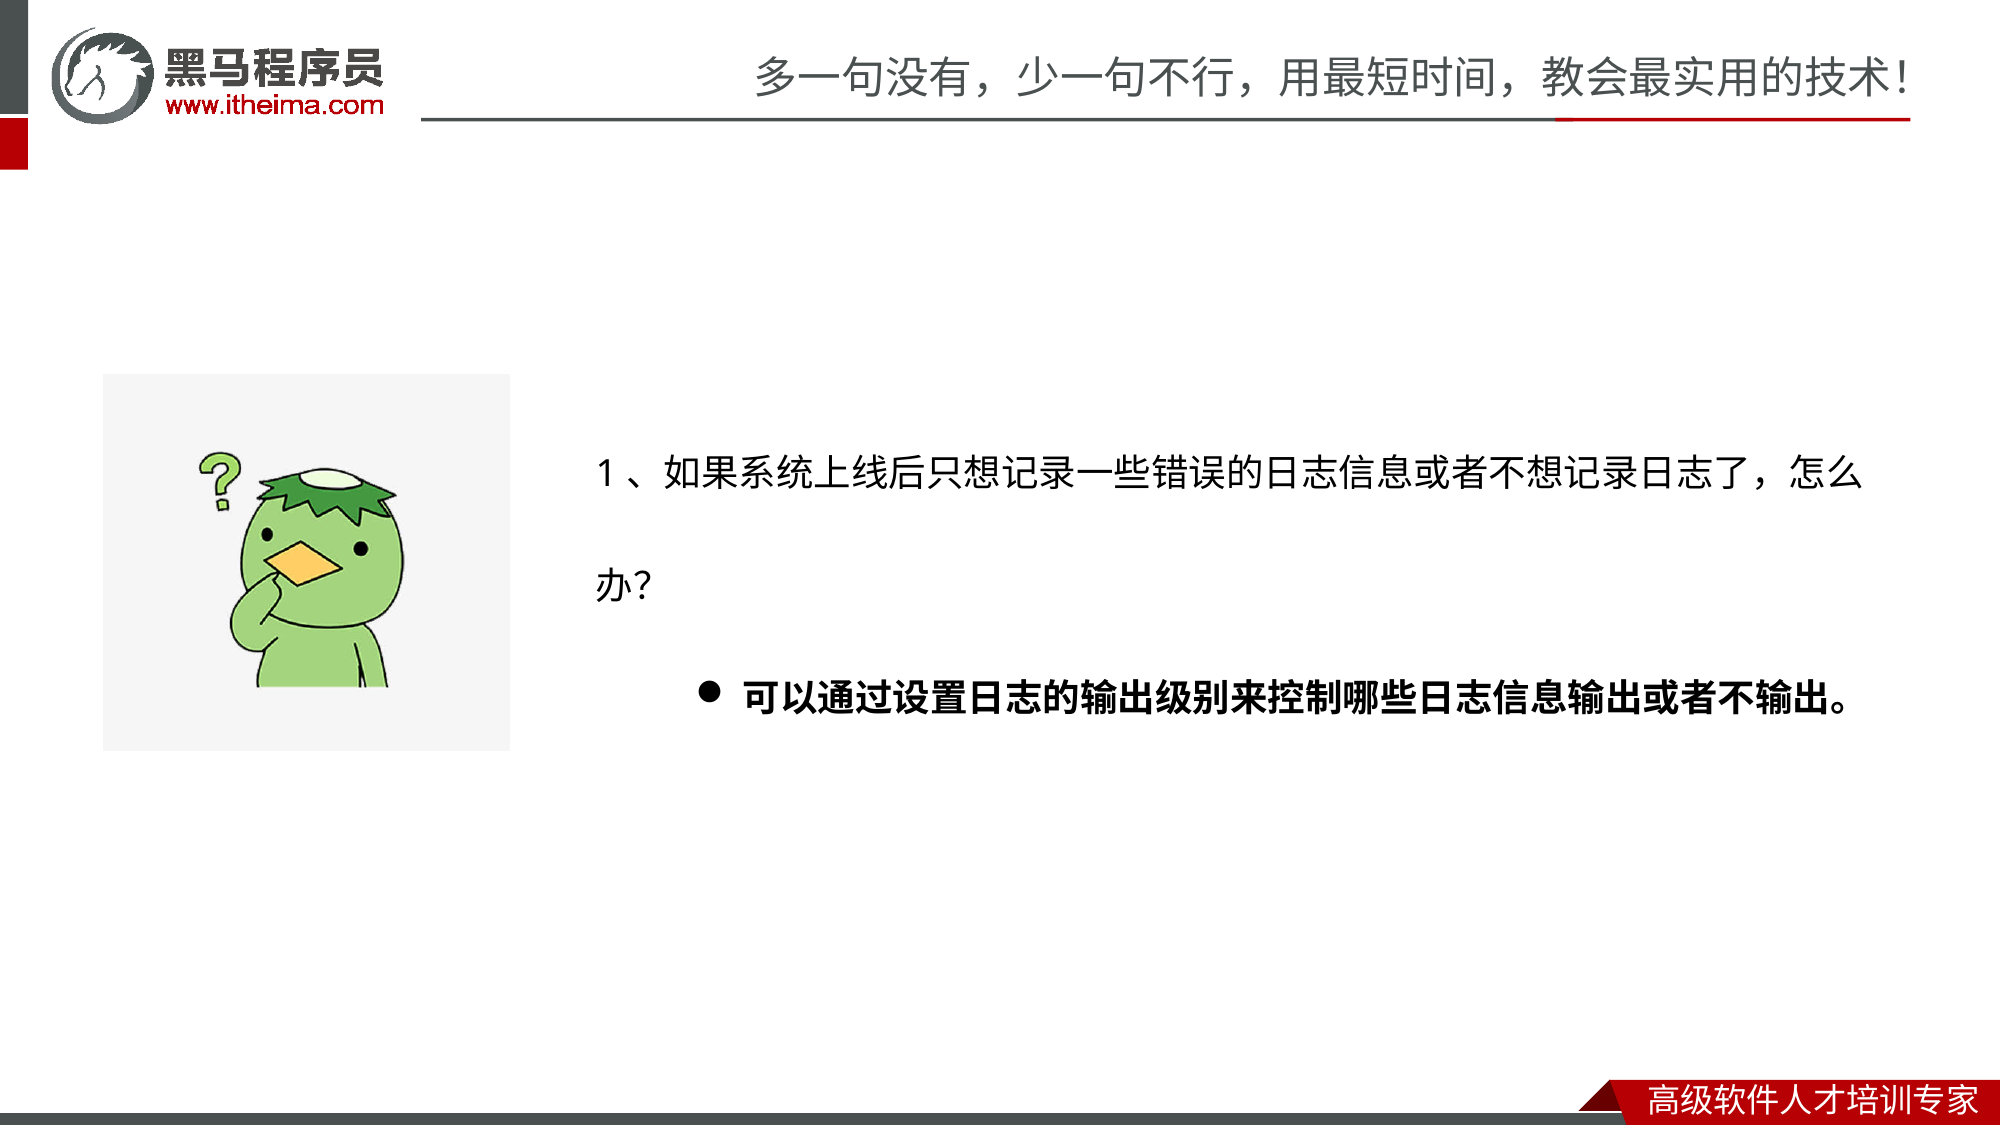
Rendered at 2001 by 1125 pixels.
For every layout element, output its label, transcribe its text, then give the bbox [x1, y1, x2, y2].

picture [50, 26, 384, 125]
picture [103, 374, 511, 751]
text_box 1、如果系统上线后只想记录一些错误的日志信息或者不想记录日志了，怎么办？ 可以通过设置日志的输出级别来控制哪些日志信息输出或者不输出。 [580, 374, 1897, 727]
